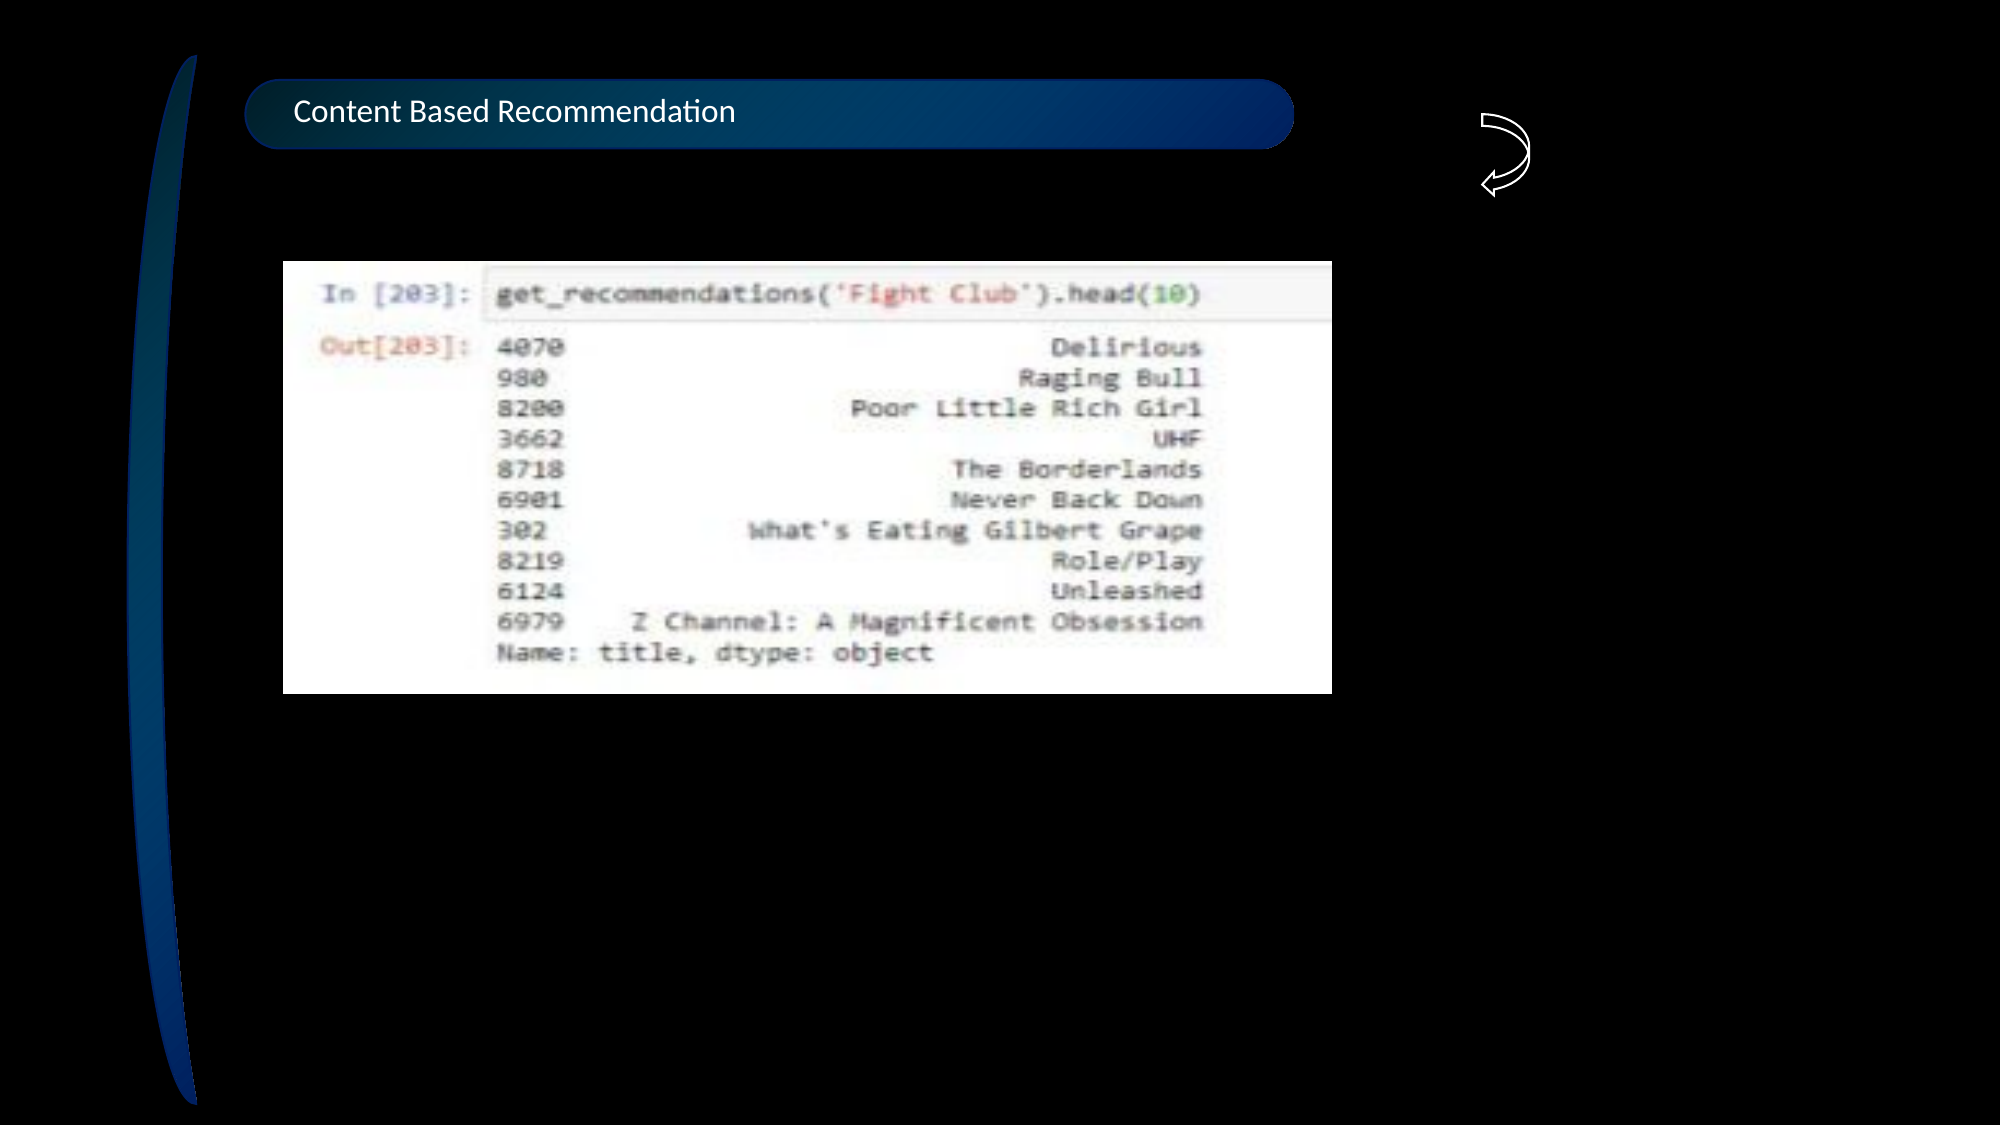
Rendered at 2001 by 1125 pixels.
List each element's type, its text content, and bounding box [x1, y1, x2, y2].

text_box Content Based Recommendation [278, 81, 1530, 137]
picture [283, 261, 1332, 694]
text_box [1480, 113, 1531, 198]
text_box [126, 54, 198, 1106]
text_box [244, 78, 1286, 150]
